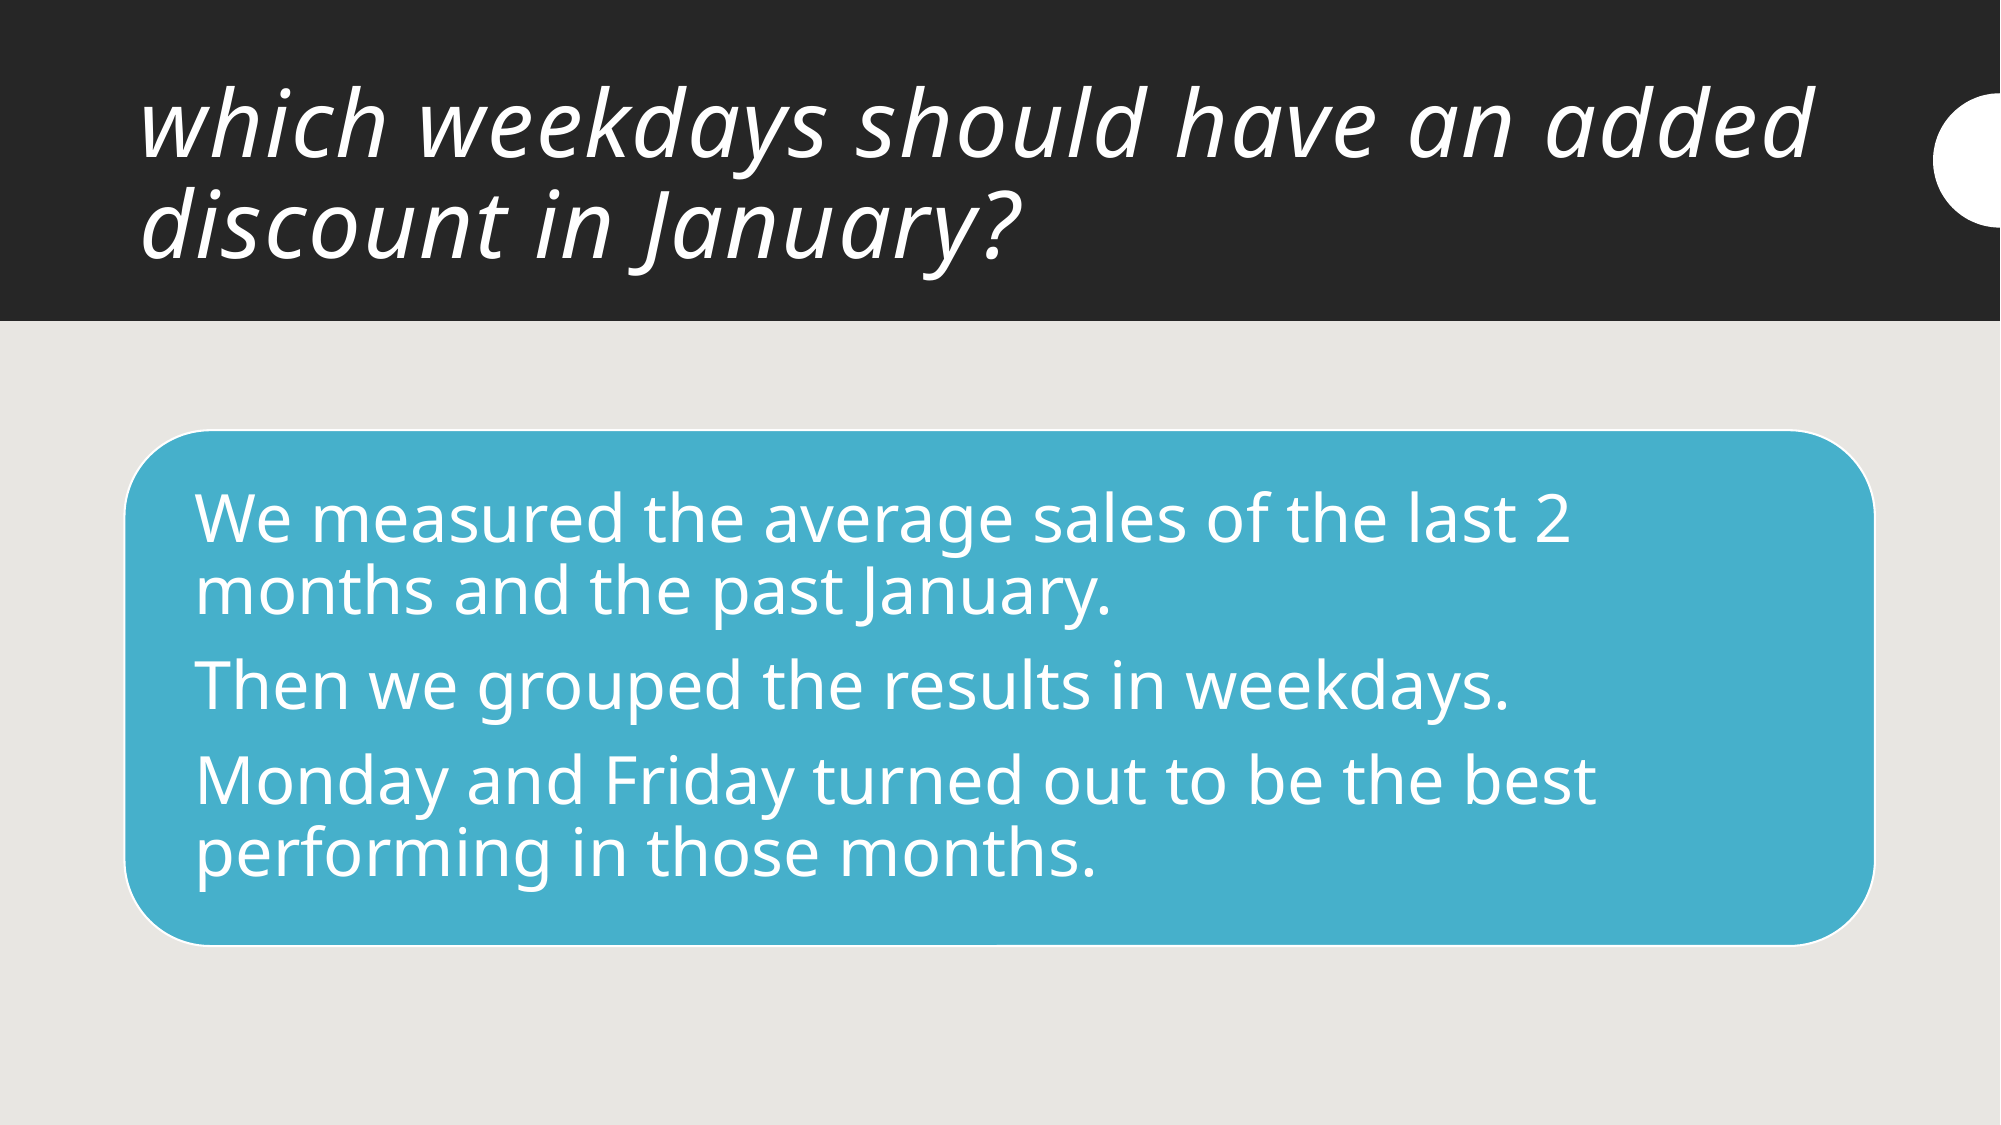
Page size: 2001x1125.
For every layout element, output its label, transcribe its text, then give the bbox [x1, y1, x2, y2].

text_box [0, 322, 2000, 1125]
text_box [0, 0, 2000, 322]
text_box [1933, 93, 2000, 228]
title which weekdays should have an added discount in January? [124, 68, 1875, 287]
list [124, 427, 1875, 949]
